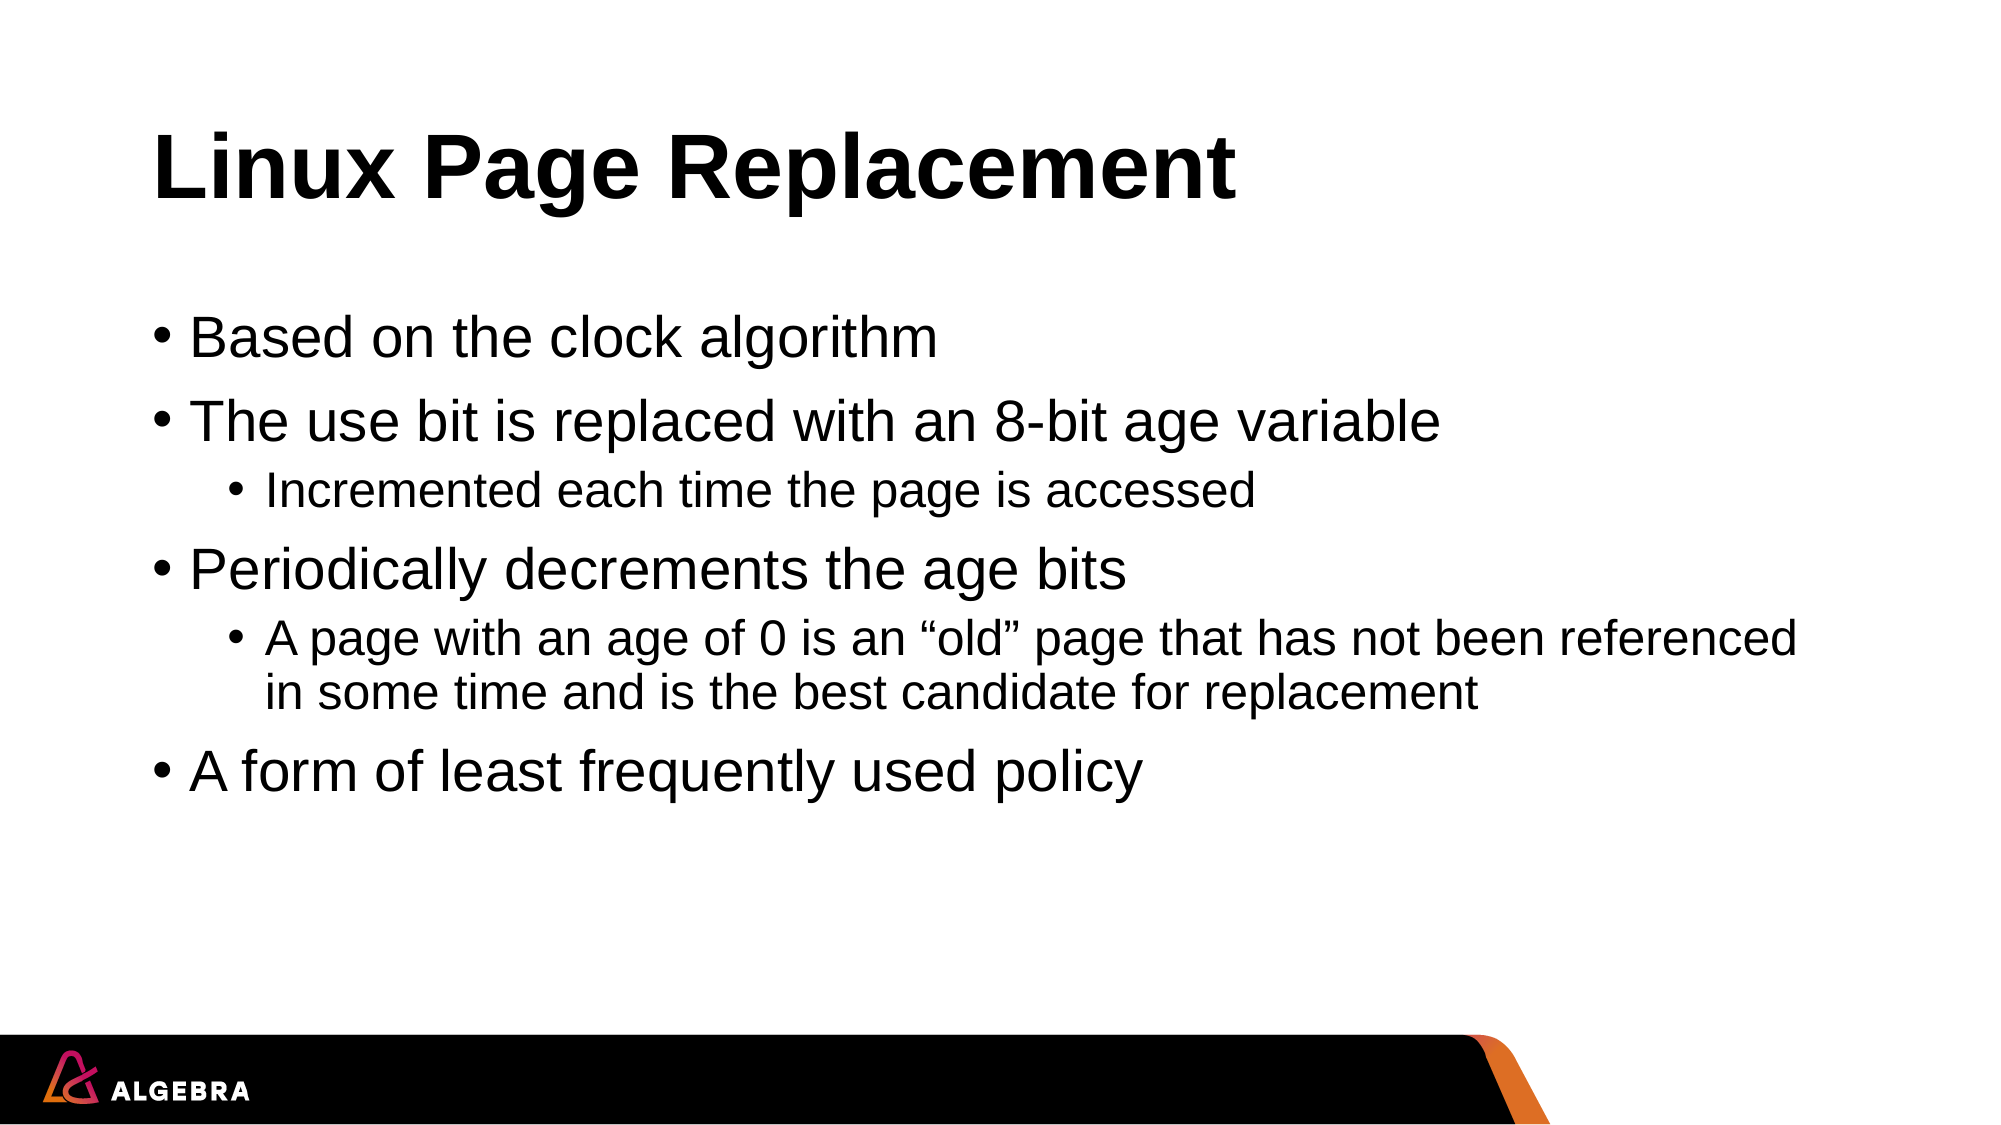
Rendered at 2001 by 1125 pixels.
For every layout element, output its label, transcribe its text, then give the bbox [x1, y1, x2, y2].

list Based on the clock algorithm The use bit is replaced with an 8-bit age variable Incremented each time the page is accessed Periodically decrements the age bits A page with an age of 0 is an “old” page that has not been referenced in some time and is the best candidate for replacement A form of least frequently used policy [137, 299, 1863, 1014]
title Linux Page Replacement [137, 59, 1863, 278]
picture [0, 1034, 1733, 1125]
